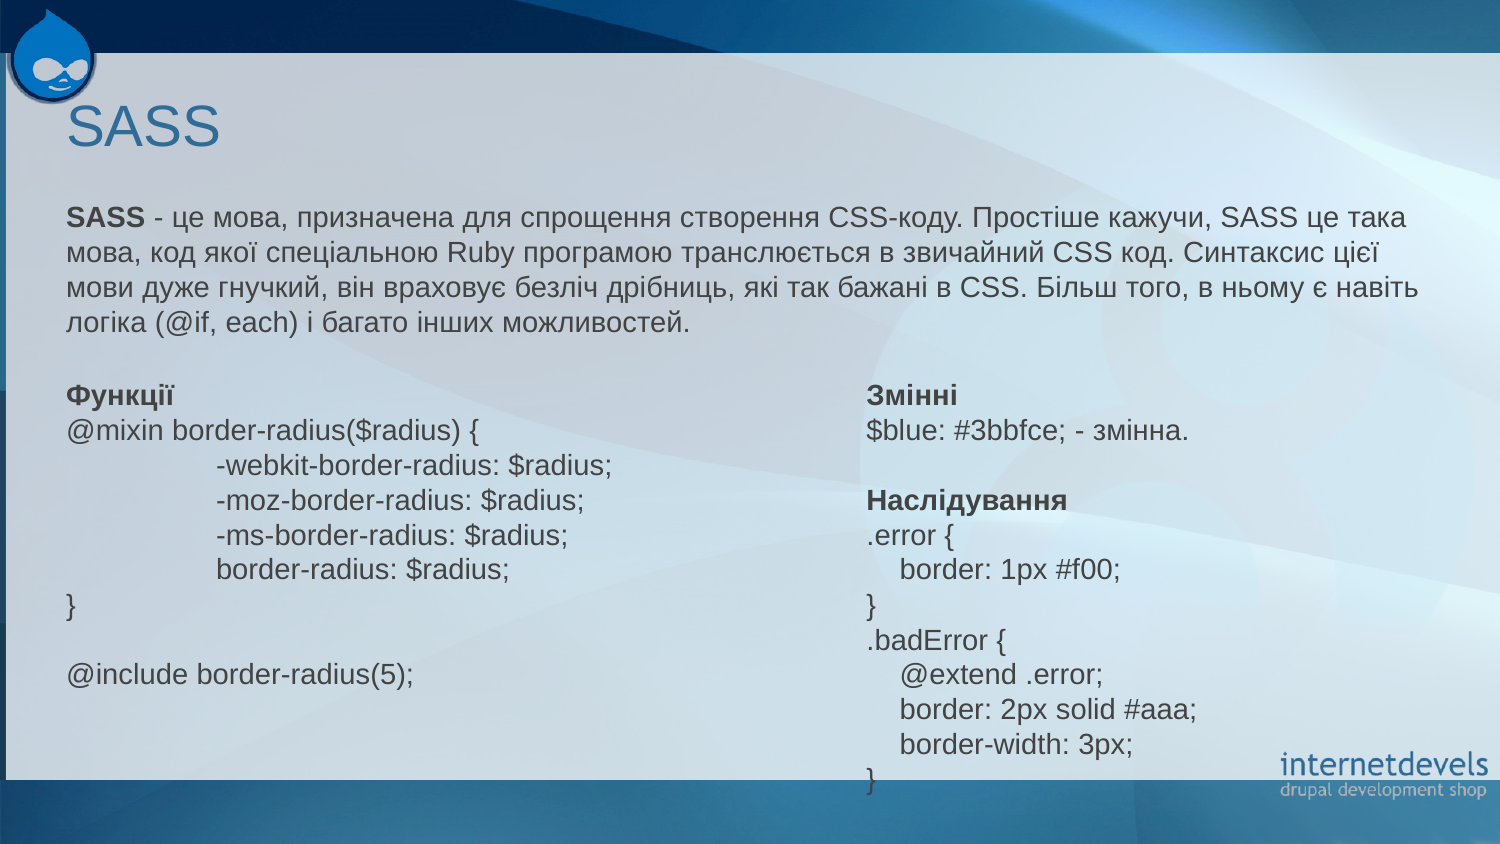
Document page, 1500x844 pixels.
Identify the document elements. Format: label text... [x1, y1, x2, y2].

picture [0, 0, 1500, 844]
text_box Змінні $blue: #3bbfce; - змінна. Наслідування .error { border: 1px #f00; } .badError { @extend .error; border: 2px solid #aaa; border-width: 3px; } [851, 361, 1449, 762]
title SASS [51, 72, 1449, 166]
text_box Функції @mixin border-radius($radius) { -webkit-border-radius: $radius; -moz-border-radius: $radius; -ms-border-radius: $radius; border-radius: $radius; } @include border-radius(5); [51, 361, 649, 762]
text_box SASS - це мова, призначена для спрощення створення CSS-коду. Простіше кажучи, SASS це така мова, код якої спеціальною Ruby програмою транслюється в звичайний CSS код. Синтаксис цієї мови дуже гнучкий, він враховує безліч дрібниць, які так бажані в CSS. Більш того, в ньому є навіть логіка (@if, each) і багато інших можливостей. [51, 183, 1449, 362]
